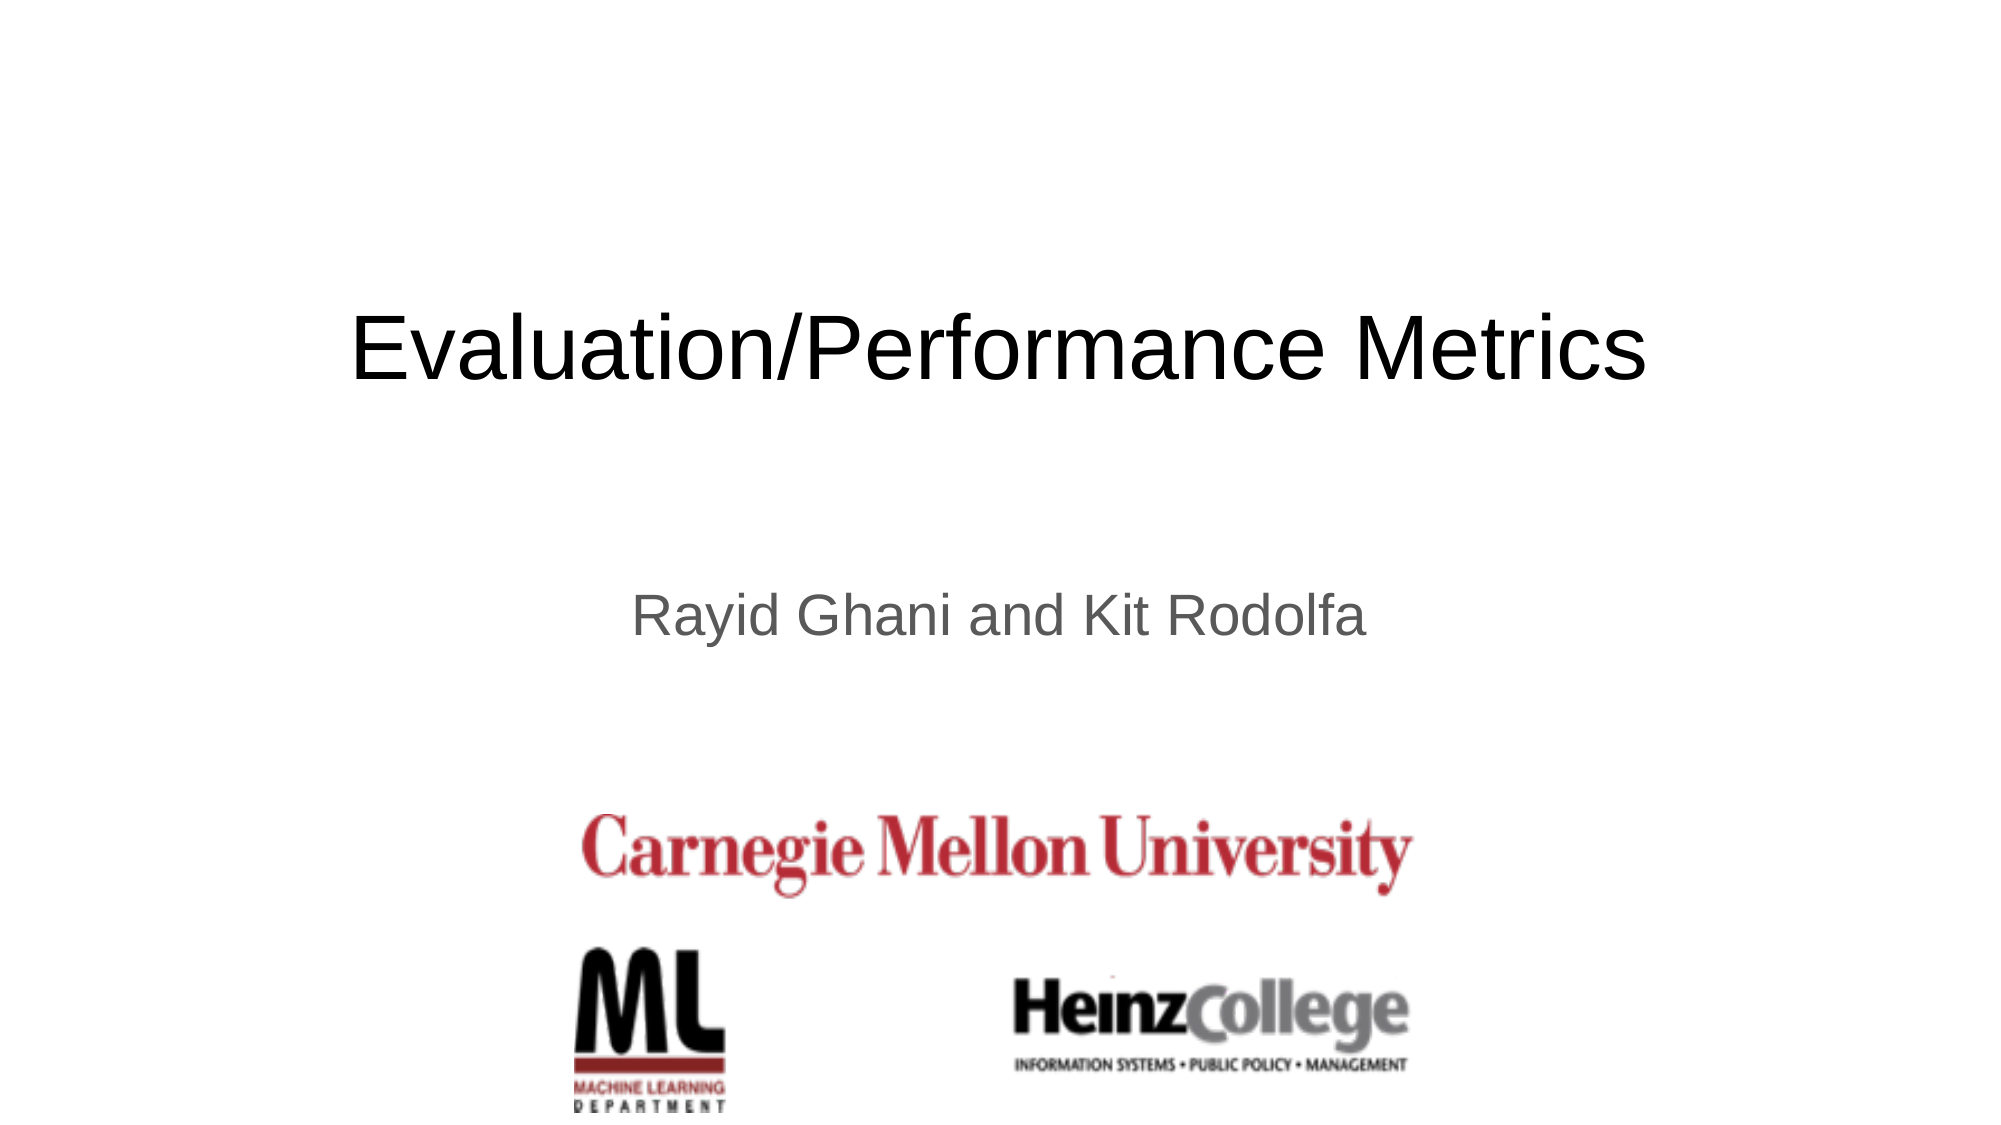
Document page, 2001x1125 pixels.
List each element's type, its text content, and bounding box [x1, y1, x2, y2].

text_box Evaluation/Performance Metrics [0, 106, 2000, 493]
picture [573, 814, 1427, 1113]
text_box Rayid Ghani and Kit Rodolfa [0, 562, 2000, 776]
